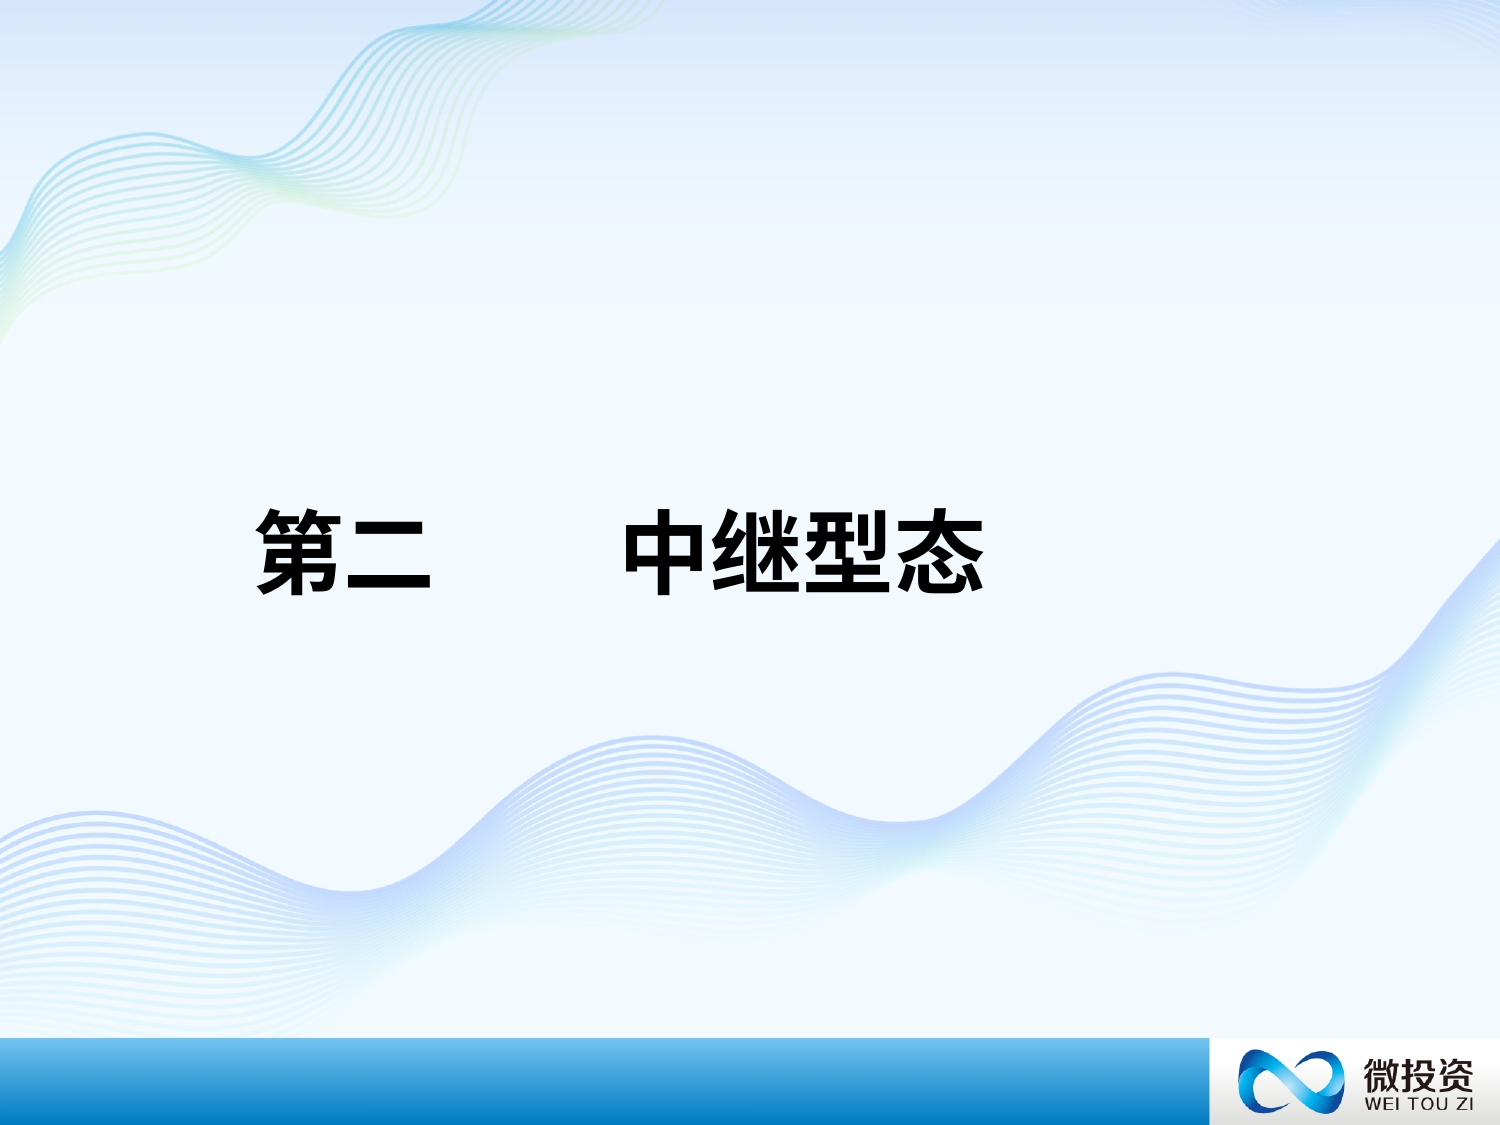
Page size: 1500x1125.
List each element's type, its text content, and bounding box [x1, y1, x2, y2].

picture [0, 0, 1500, 1125]
text_box 第二 中继型态 [237, 362, 1188, 613]
